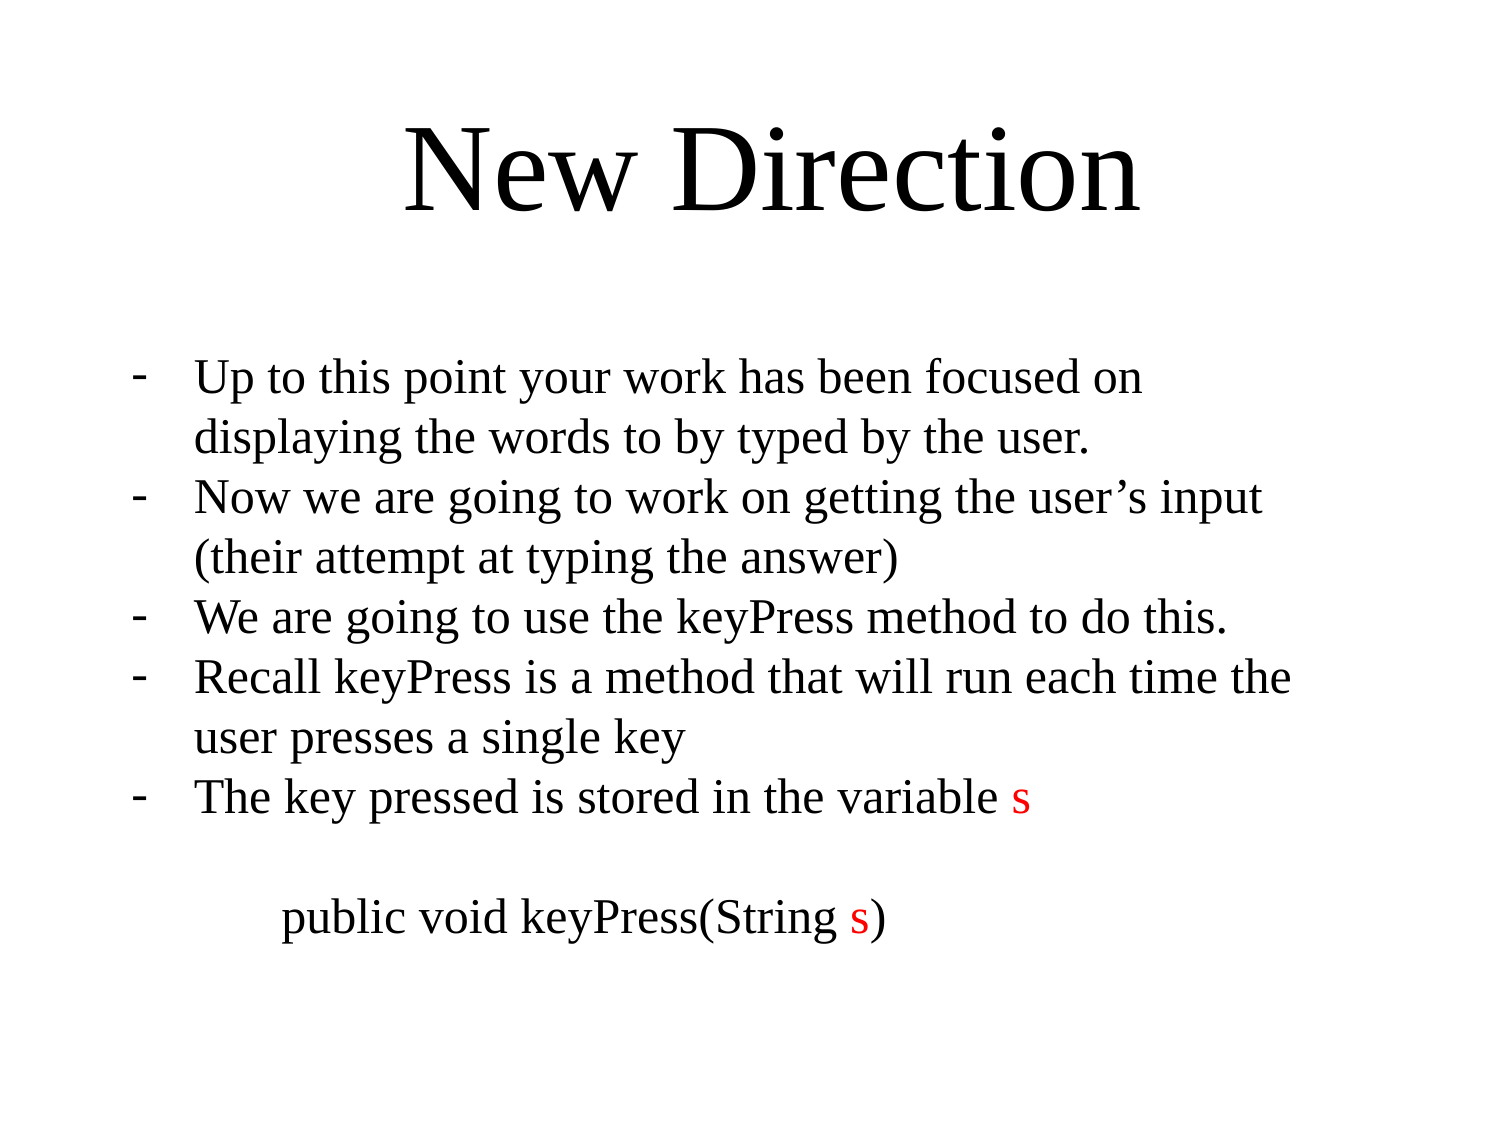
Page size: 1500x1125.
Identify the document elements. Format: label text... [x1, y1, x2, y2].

text_box New Direction [236, 78, 1309, 285]
text_box Up to this point your work has been focused on displaying the words to by typed by the user. Now we are going to work on getting the user’s input (their attempt at typing the answer) We are going to use the keyPress method to do this. Recall keyPress is a method that will run each time the user presses a single key The key pressed is stored in the variable s public void keyPress(String s) [103, 328, 1309, 469]
